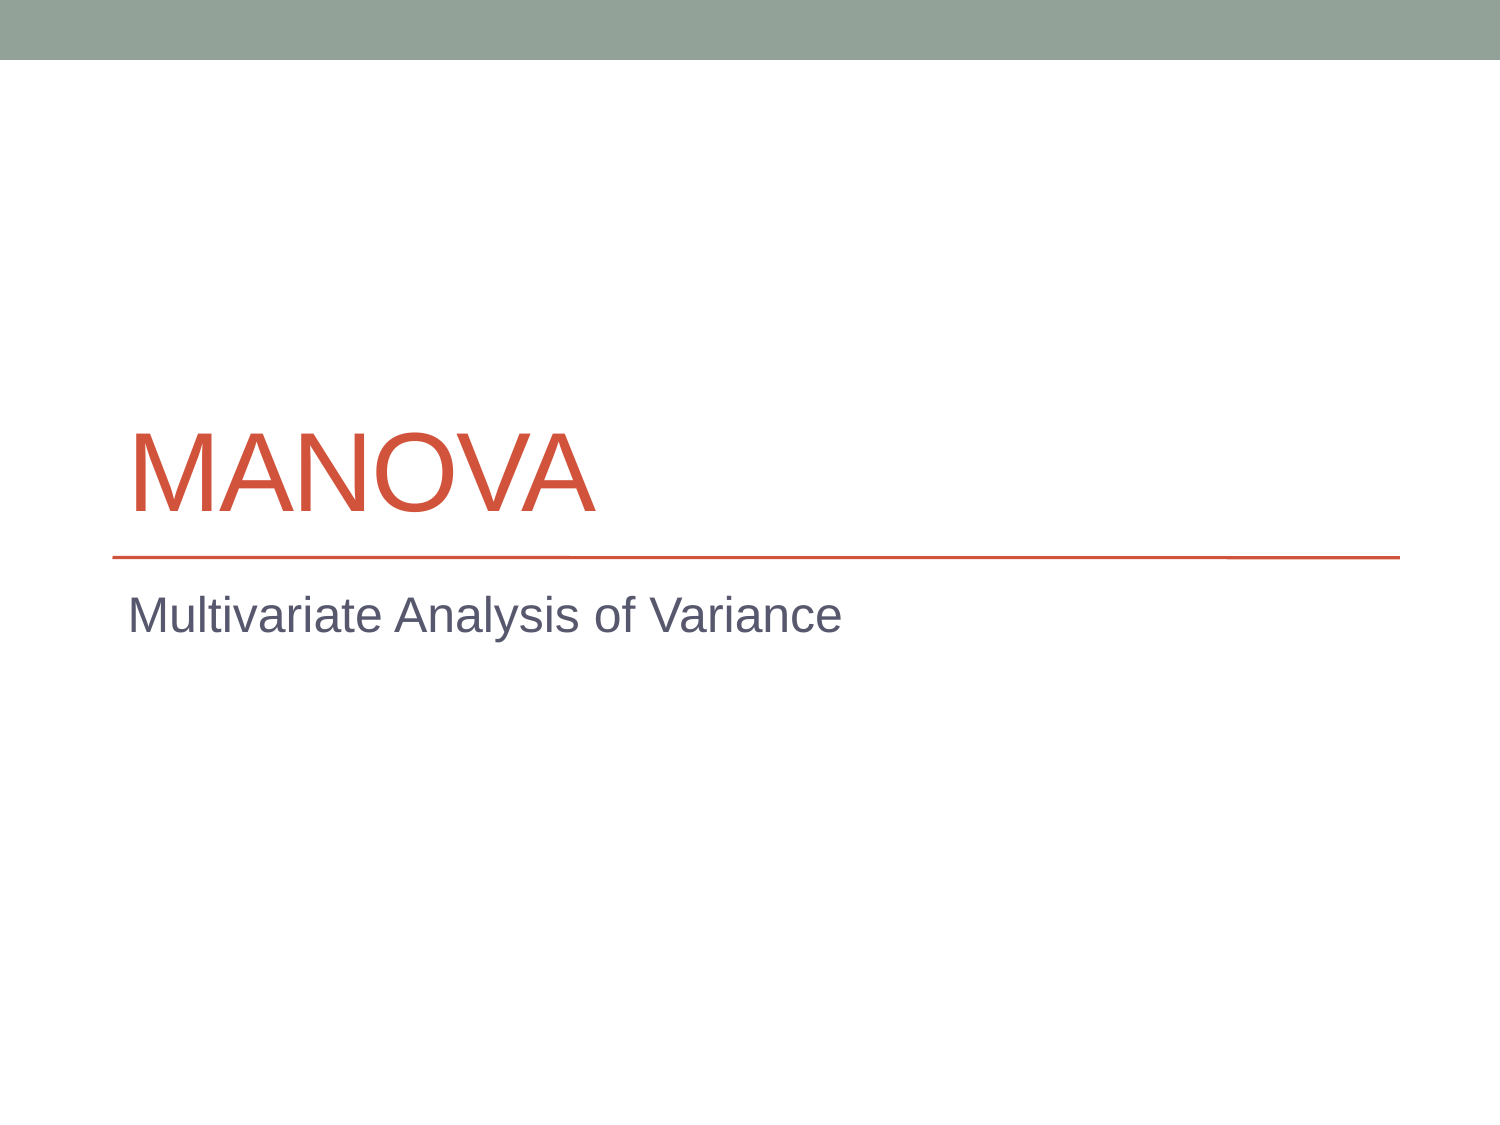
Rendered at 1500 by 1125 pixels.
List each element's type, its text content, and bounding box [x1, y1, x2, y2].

subtitle Multivariate Analysis of Variance [112, 575, 1163, 863]
title MANOVA [112, 224, 1400, 542]
